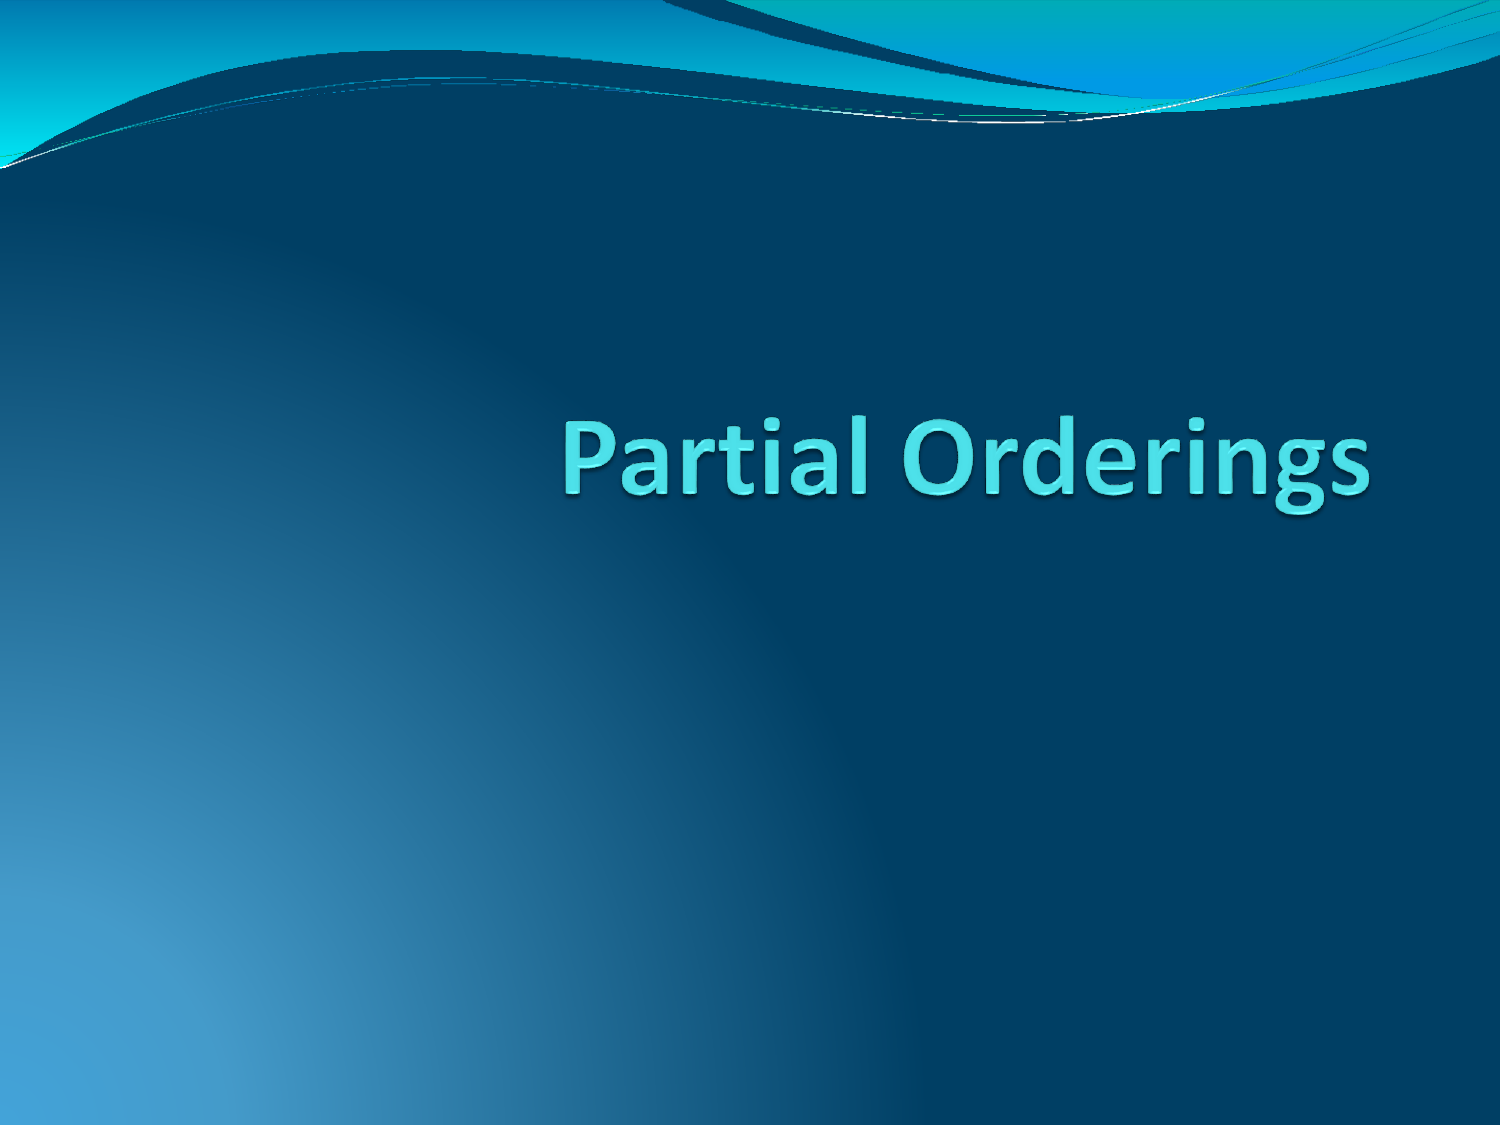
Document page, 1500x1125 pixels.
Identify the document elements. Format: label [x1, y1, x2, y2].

picture [559, 412, 1375, 525]
text_box [0, 0, 1500, 1125]
